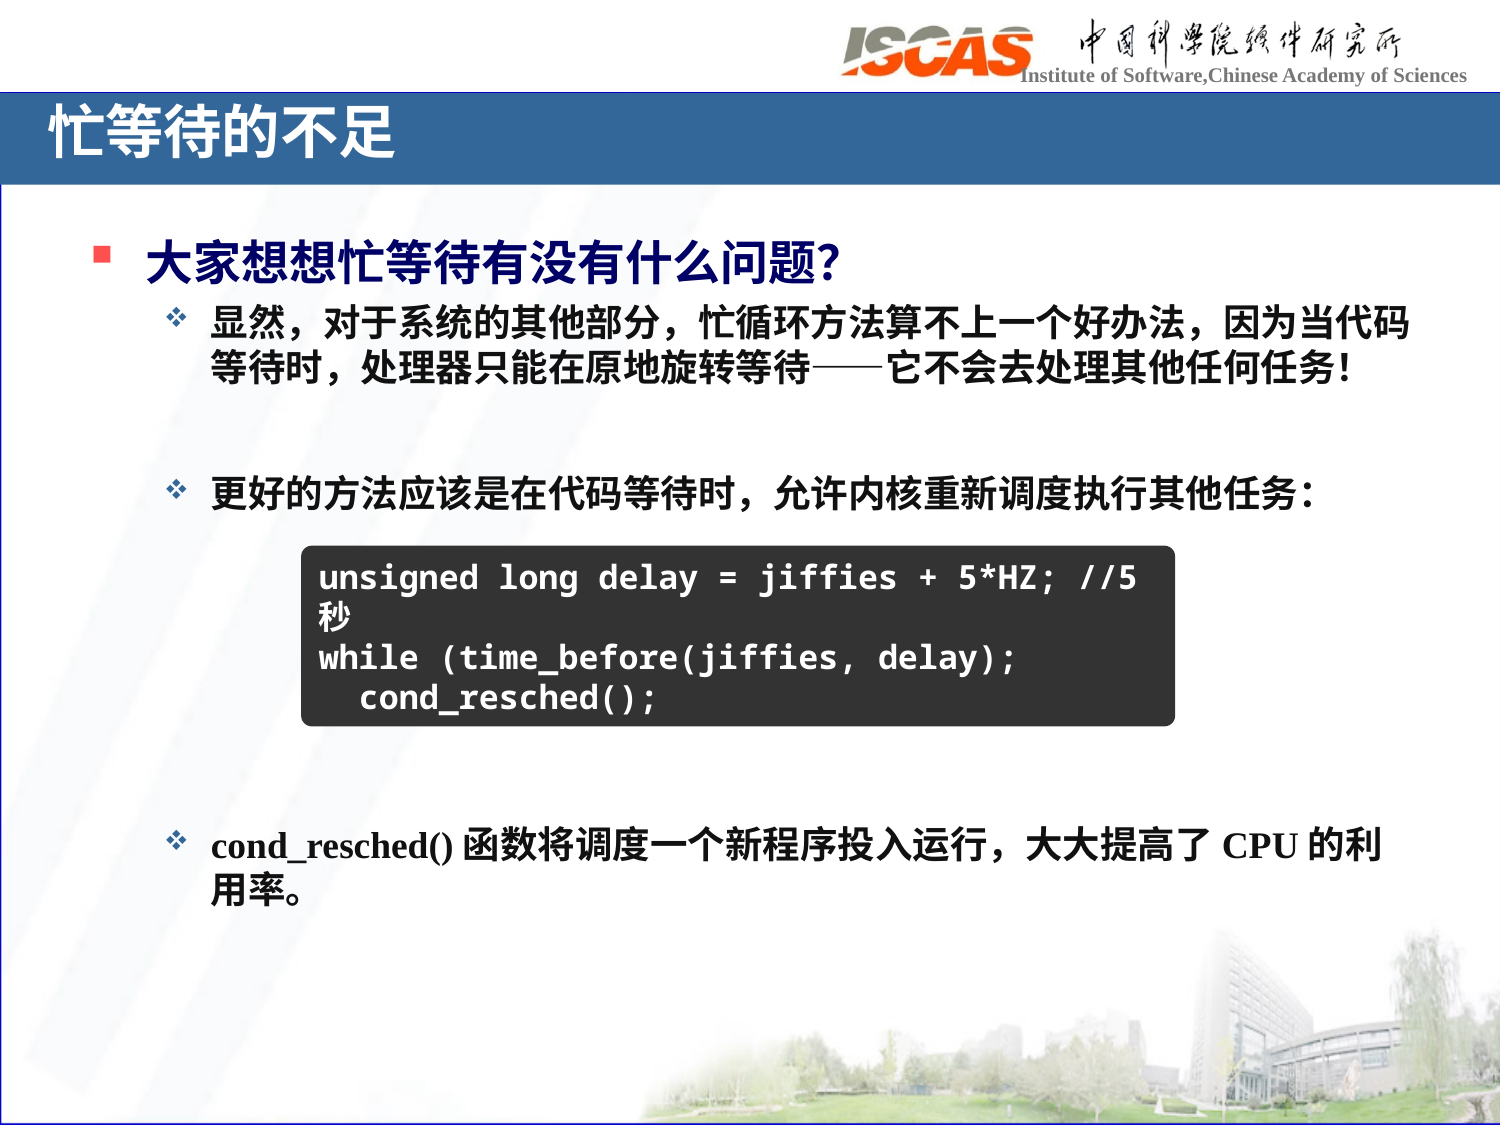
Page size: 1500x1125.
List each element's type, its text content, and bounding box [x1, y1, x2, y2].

picture [837, 18, 1045, 87]
picture [0, 185, 1500, 1125]
list 大家想想忙等待有没有什么问题？ 显然，对于系统的其他部分，忙循环方法算不上一个好办法，因为当代码等待时，处理器只能在原地旋转等待——它不会去处理其他任何任务！ 更好的方法应该是在代码等待时，允许内核重新调度执行其他任务： cond_resched()函数将调度一个新程序投入运行，大大提高了CPU的利用率。 [73, 231, 1426, 988]
title 忙等待的不足 [0, 93, 1500, 185]
text_box unsigned long delay = jiffies + 5*HZ; //5秒 while (time_before(jiffies, delay); cond_resched(); [301, 545, 1176, 727]
picture [1077, 15, 1402, 71]
